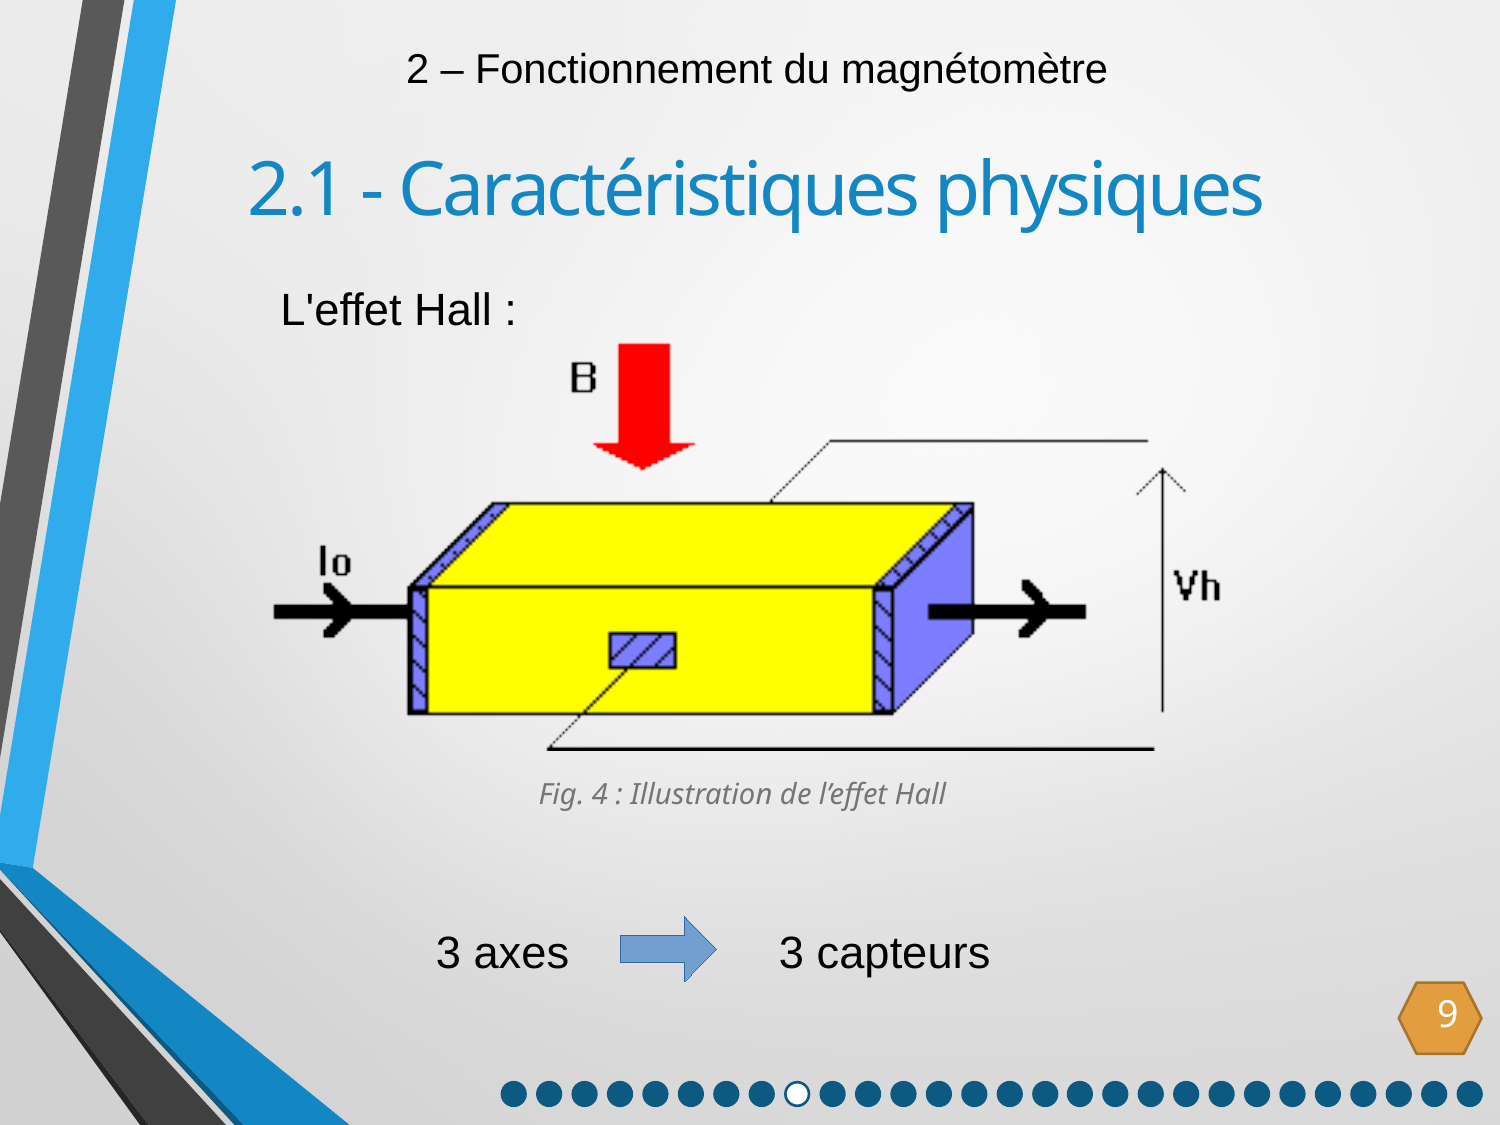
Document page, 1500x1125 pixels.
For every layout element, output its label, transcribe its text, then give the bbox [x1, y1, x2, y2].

text_box [500, 1080, 527, 1108]
text_box [1066, 1080, 1093, 1108]
text_box [854, 1080, 882, 1108]
text_box [1397, 981, 1483, 1056]
text_box [961, 1080, 988, 1108]
text_box [996, 1080, 1023, 1108]
text_box 3 axes [422, 916, 584, 985]
text_box 3 capteurs [765, 916, 1005, 985]
text_box 2.1 - Caractéristiques physiques [233, 133, 1281, 238]
text_box [1032, 1080, 1059, 1108]
text_box [1102, 1080, 1129, 1108]
text_box 9 [1422, 982, 1457, 1043]
text_box 2 – Fonctionnement du magnétomètre [392, 35, 1122, 99]
text_box [819, 1080, 846, 1108]
text_box [1137, 1080, 1164, 1108]
text_box L'effet Hall : [267, 273, 531, 337]
text_box [1173, 1080, 1200, 1108]
text_box [748, 1080, 775, 1108]
text_box [1314, 1080, 1342, 1108]
text_box [571, 1080, 598, 1108]
text_box [1385, 1080, 1412, 1108]
text_box [713, 1080, 740, 1108]
text_box [642, 1080, 669, 1108]
text_box [1350, 1080, 1377, 1108]
text_box [784, 1080, 811, 1108]
text_box Fig. 4 : Illustration de l’effet Hall [523, 767, 962, 818]
text_box [890, 1080, 917, 1108]
text_box [536, 1080, 563, 1108]
text_box [1421, 1080, 1448, 1108]
text_box [1279, 1080, 1306, 1108]
text_box [1243, 1080, 1271, 1108]
picture [265, 337, 1249, 751]
text_box [1456, 1080, 1483, 1108]
text_box [677, 1080, 704, 1108]
text_box [606, 1080, 634, 1108]
text_box [1208, 1080, 1235, 1108]
text_box [620, 916, 717, 982]
text_box [925, 1080, 953, 1108]
